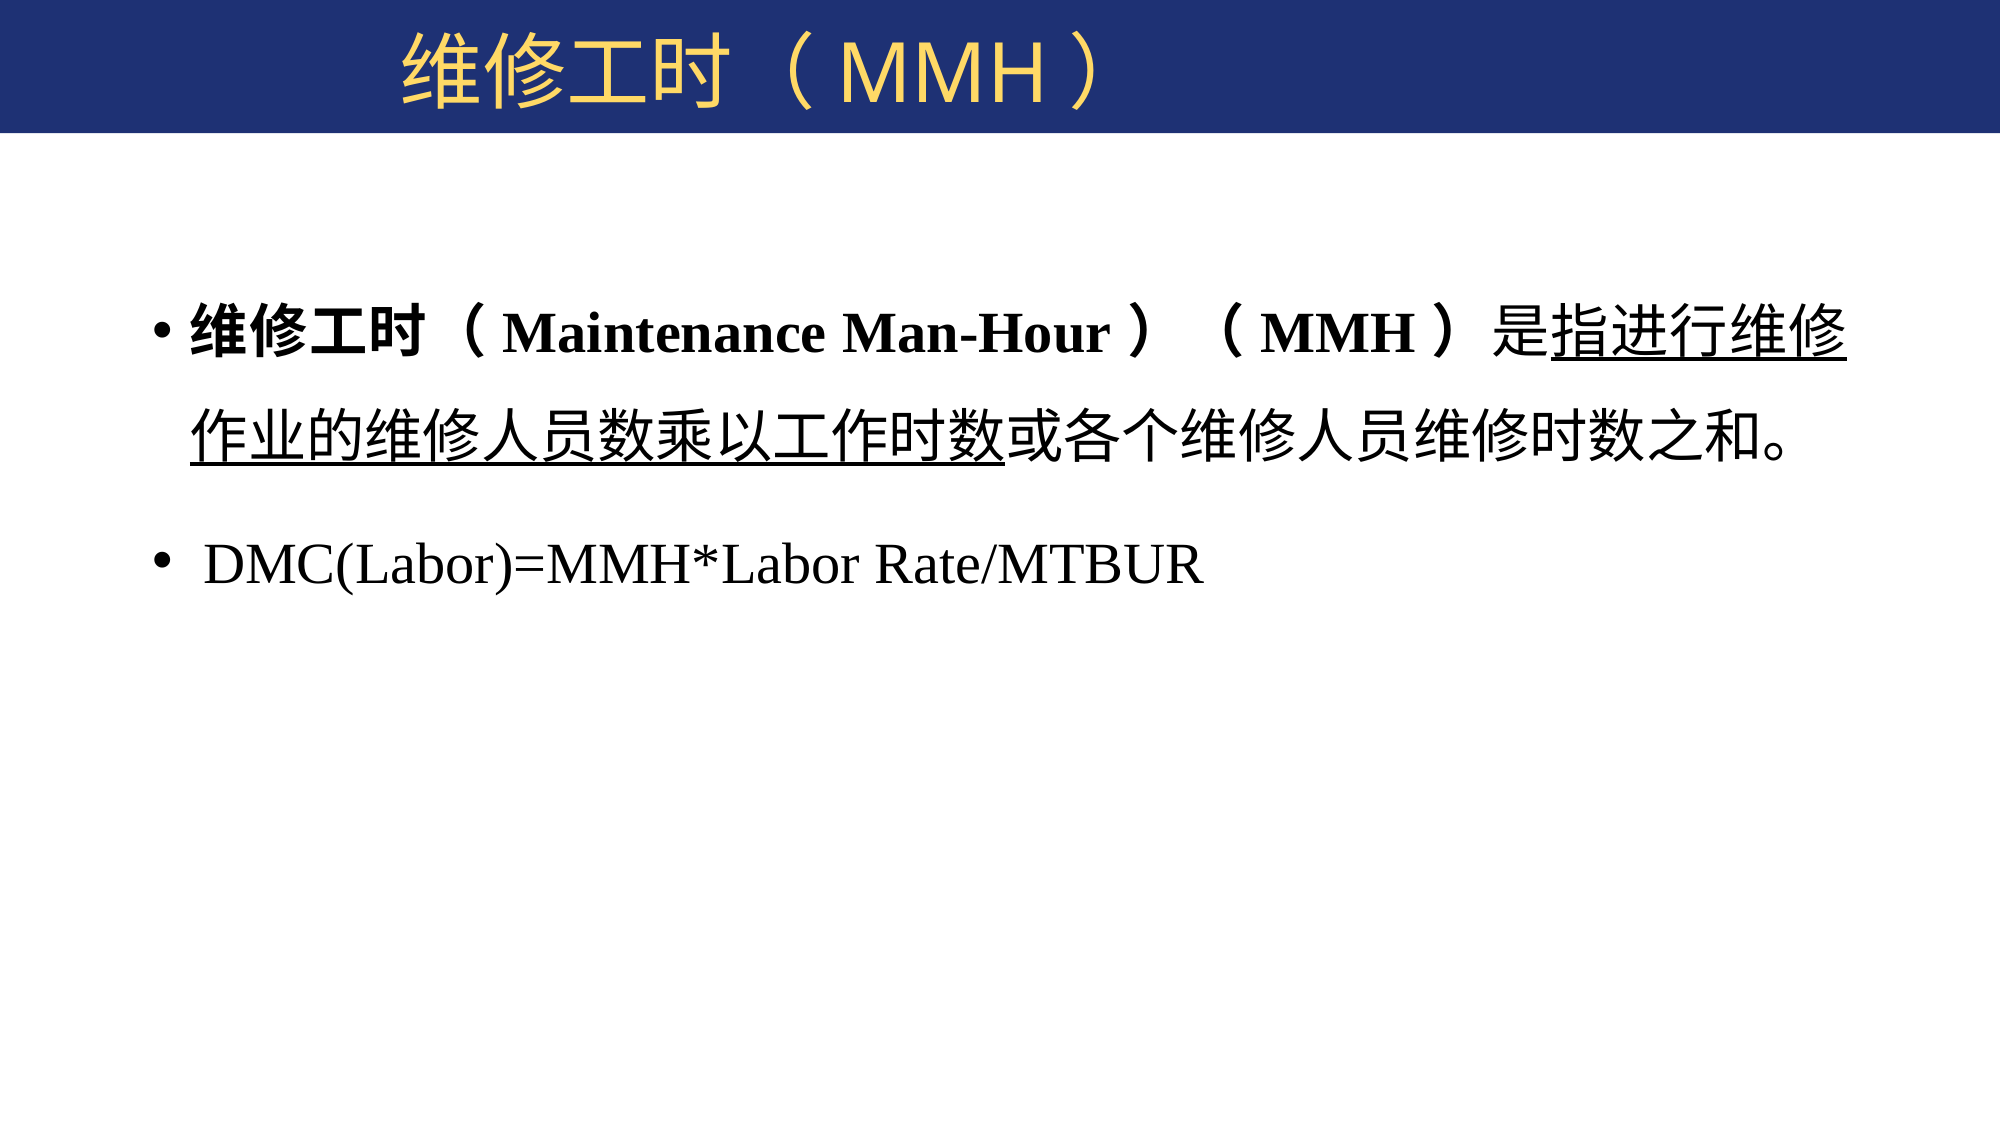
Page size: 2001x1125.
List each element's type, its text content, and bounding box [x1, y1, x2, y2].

title 维修工时（MMH） [137, 0, 1863, 183]
text_box [1863, 0, 2000, 134]
text_box [0, 0, 137, 134]
list 维修工时（Maintenance Man-Hour）（MMH）是指进行维修作业的维修人员数乘以工作时数或各个维修人员维修时数之和。 DMC(Labor)=MMH*Labor Rate/MTBUR [137, 251, 1863, 966]
